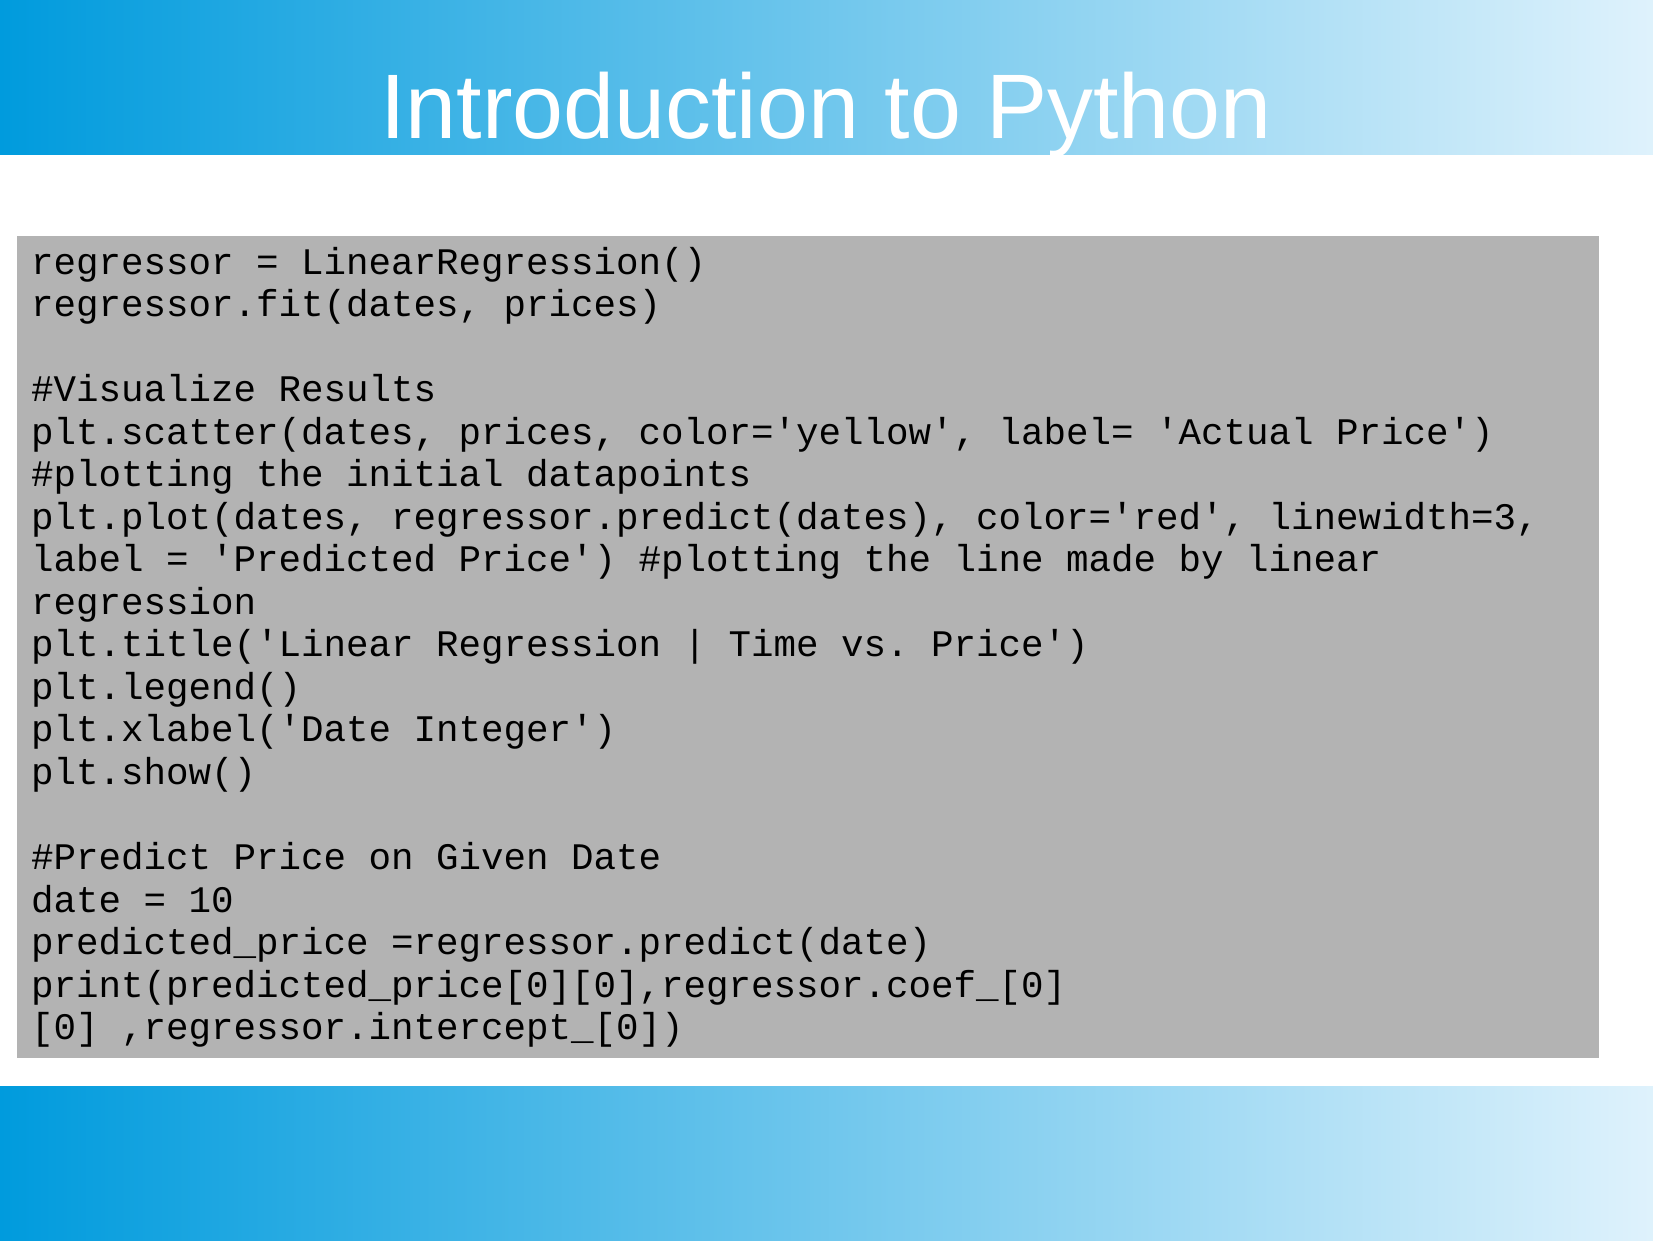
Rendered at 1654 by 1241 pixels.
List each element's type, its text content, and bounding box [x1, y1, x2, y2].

text_box Introduction to Python [82, 49, 1571, 154]
table_header regressor = LinearRegression() regressor.fit(dates, prices) #Visualize Results plt.scatter(dates, prices, color='yellow', label= 'Actual Price') #plotting the initial datapoints plt.plot(dates, regressor.predict(dates), color='red', linewidth=3, label = 'Predicted Price') #plotting the line made by linear regression plt.title('Linear Regression | Time vs. Price') plt.legend() plt.xlabel('Date Integer') plt.show() #Predict Price on Given Date date = 10 predicted_price =regressor.predict(date) print(predicted_price[0][0],regressor.coef_[0][0] ,regressor.intercept_[0]) [17, 236, 1599, 1058]
